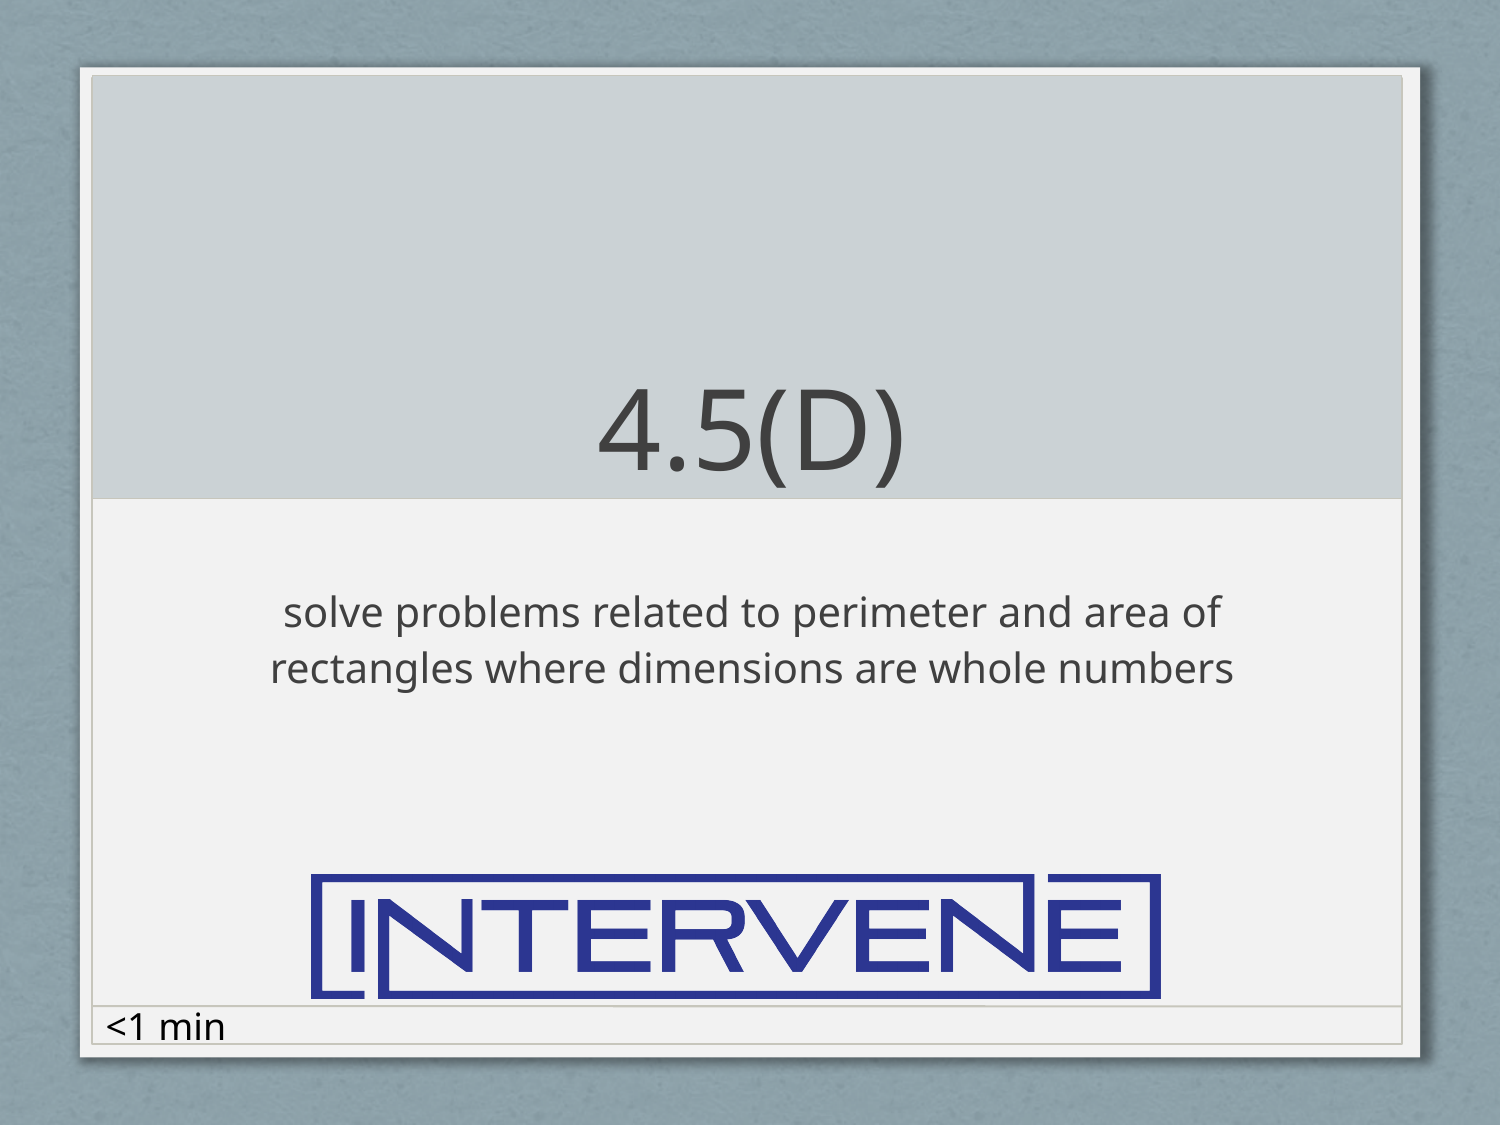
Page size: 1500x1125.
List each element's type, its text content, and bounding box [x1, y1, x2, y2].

text_box <1 min [90, 995, 344, 1055]
subtitle solve problems related to perimeter and area of rectangles where dimensions are whole numbers [150, 577, 1355, 850]
title 4.5(D) [150, 184, 1355, 500]
picture [310, 874, 1161, 999]
